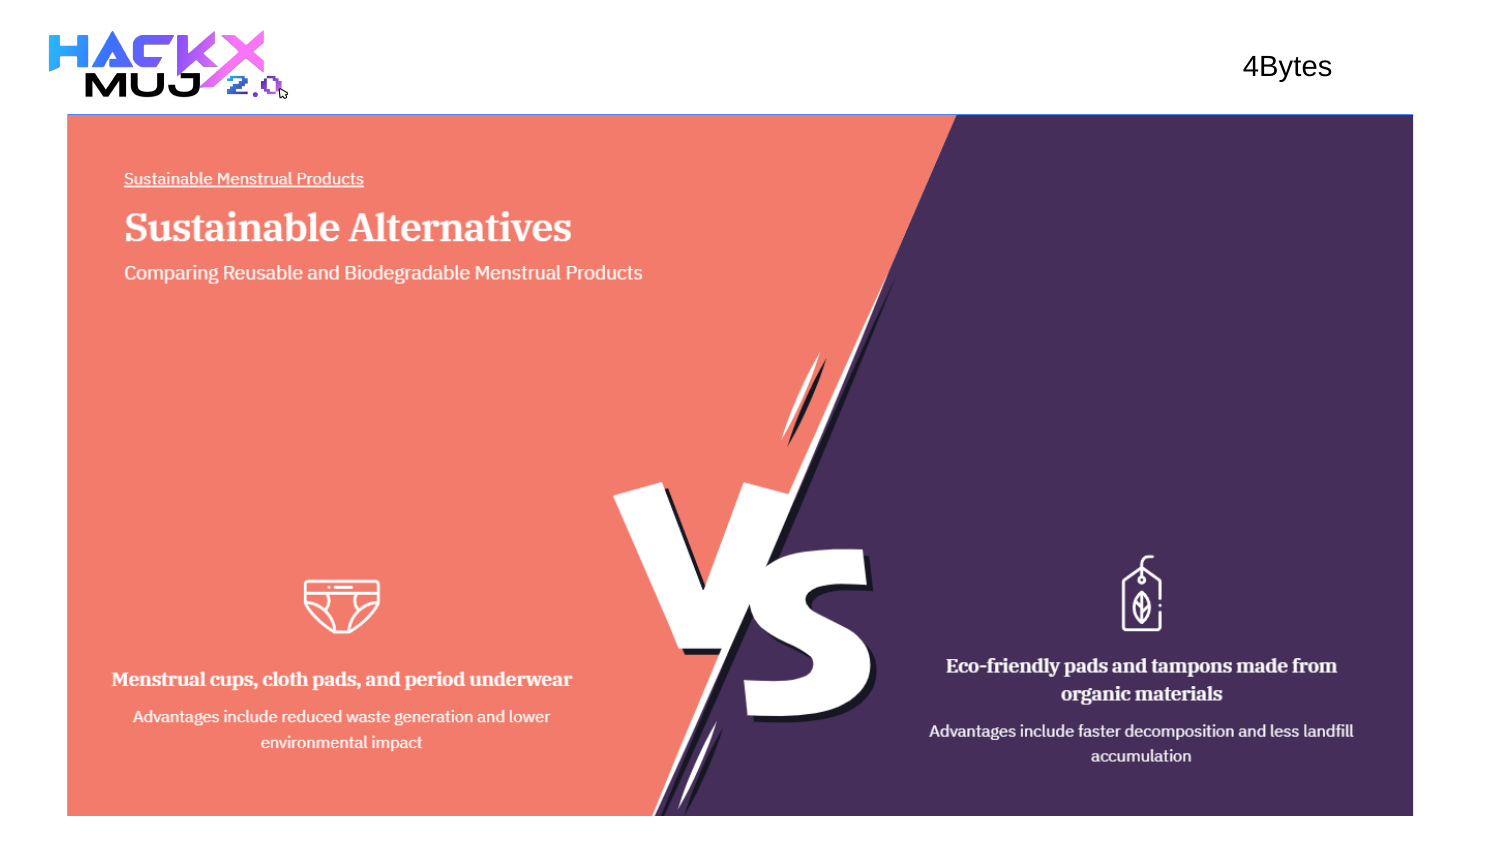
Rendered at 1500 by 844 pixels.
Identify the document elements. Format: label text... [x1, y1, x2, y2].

text_box 4Bytes [1228, 39, 1500, 90]
picture [67, 64, 1414, 816]
text_box [48, 30, 289, 104]
